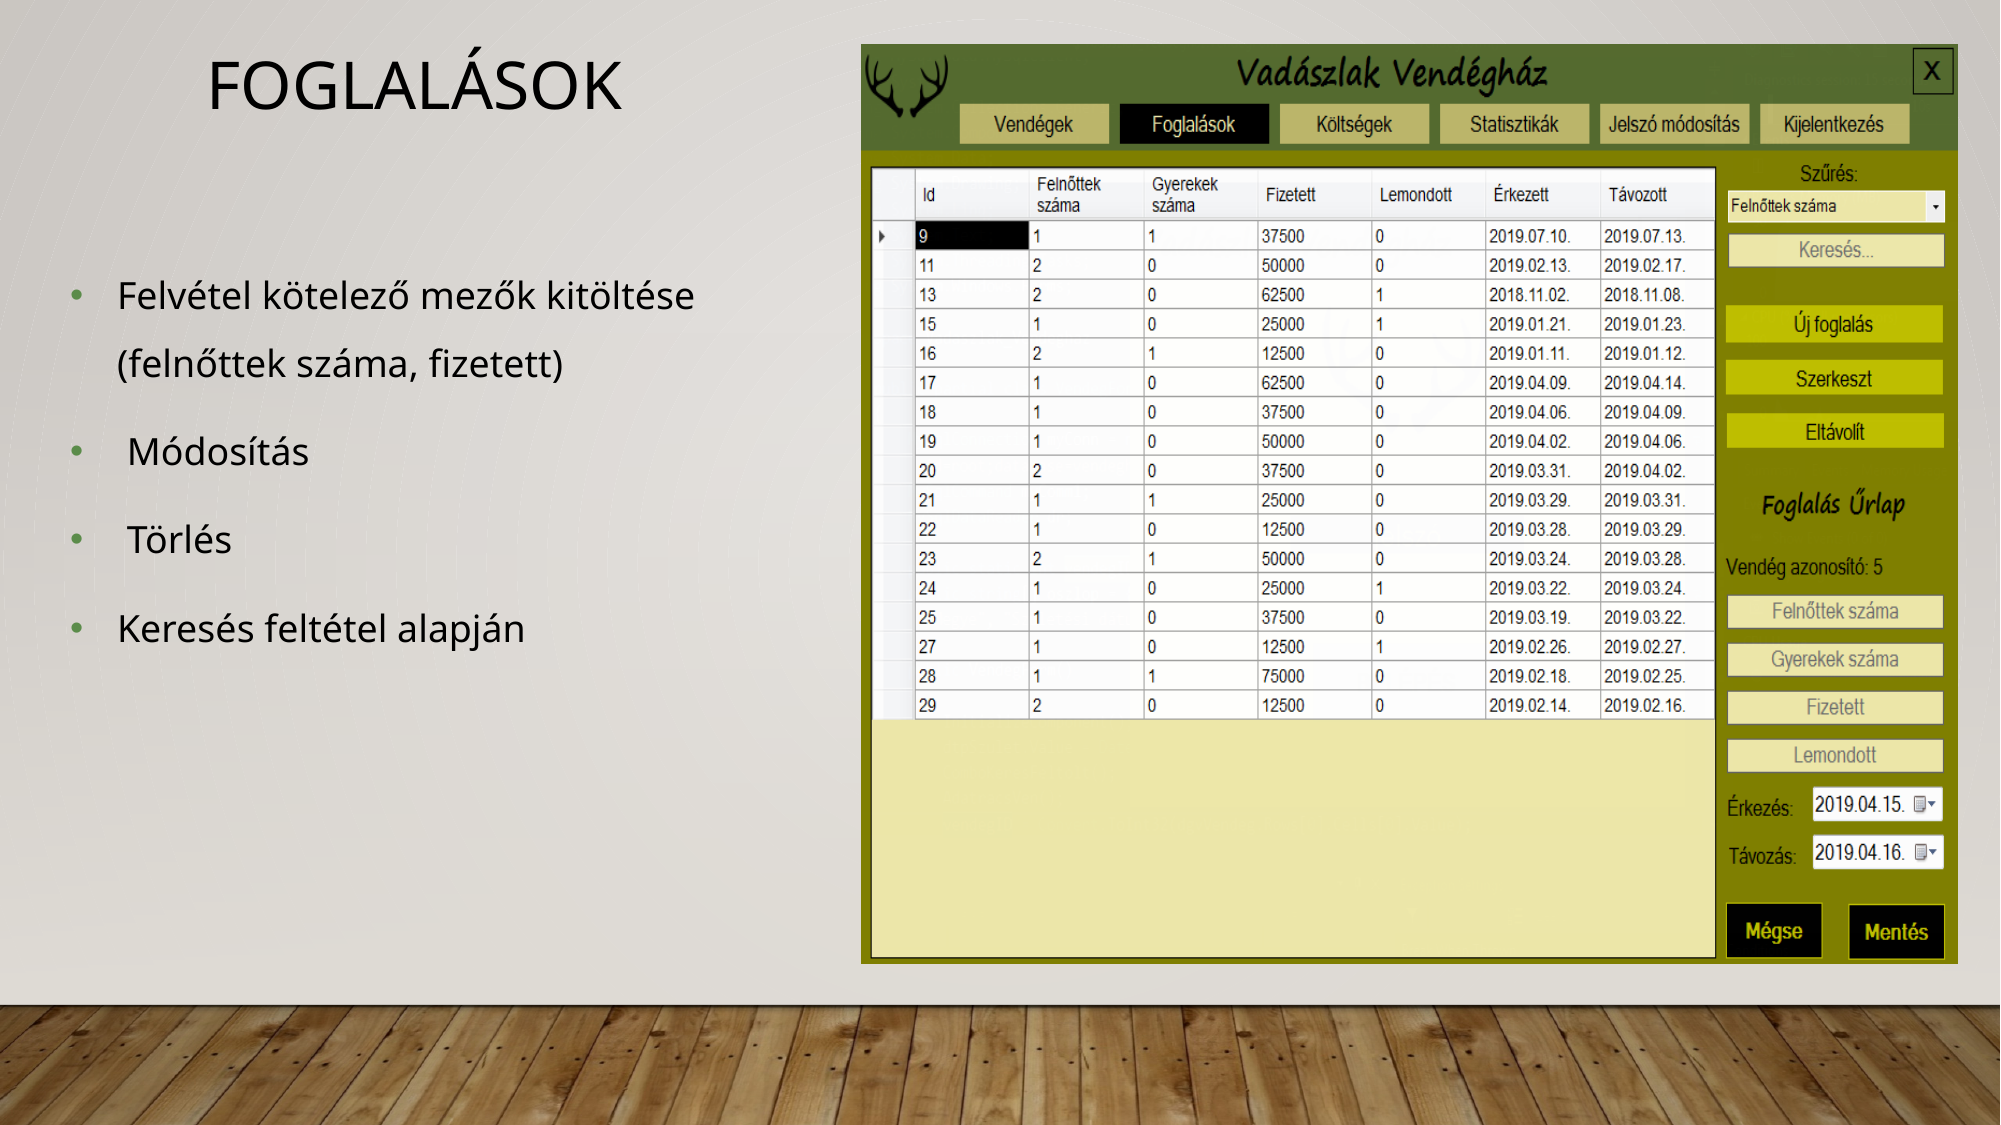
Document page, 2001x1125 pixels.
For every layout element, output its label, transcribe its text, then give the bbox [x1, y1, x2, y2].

title Foglalások [55, 44, 774, 132]
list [860, 44, 1958, 964]
list Felvétel kötelező mezők kitöltése (felnőttek száma, fizetett) Módosítás Törlés Keresés feltétel alapján [55, 242, 775, 964]
picture [0, 1005, 2000, 1125]
